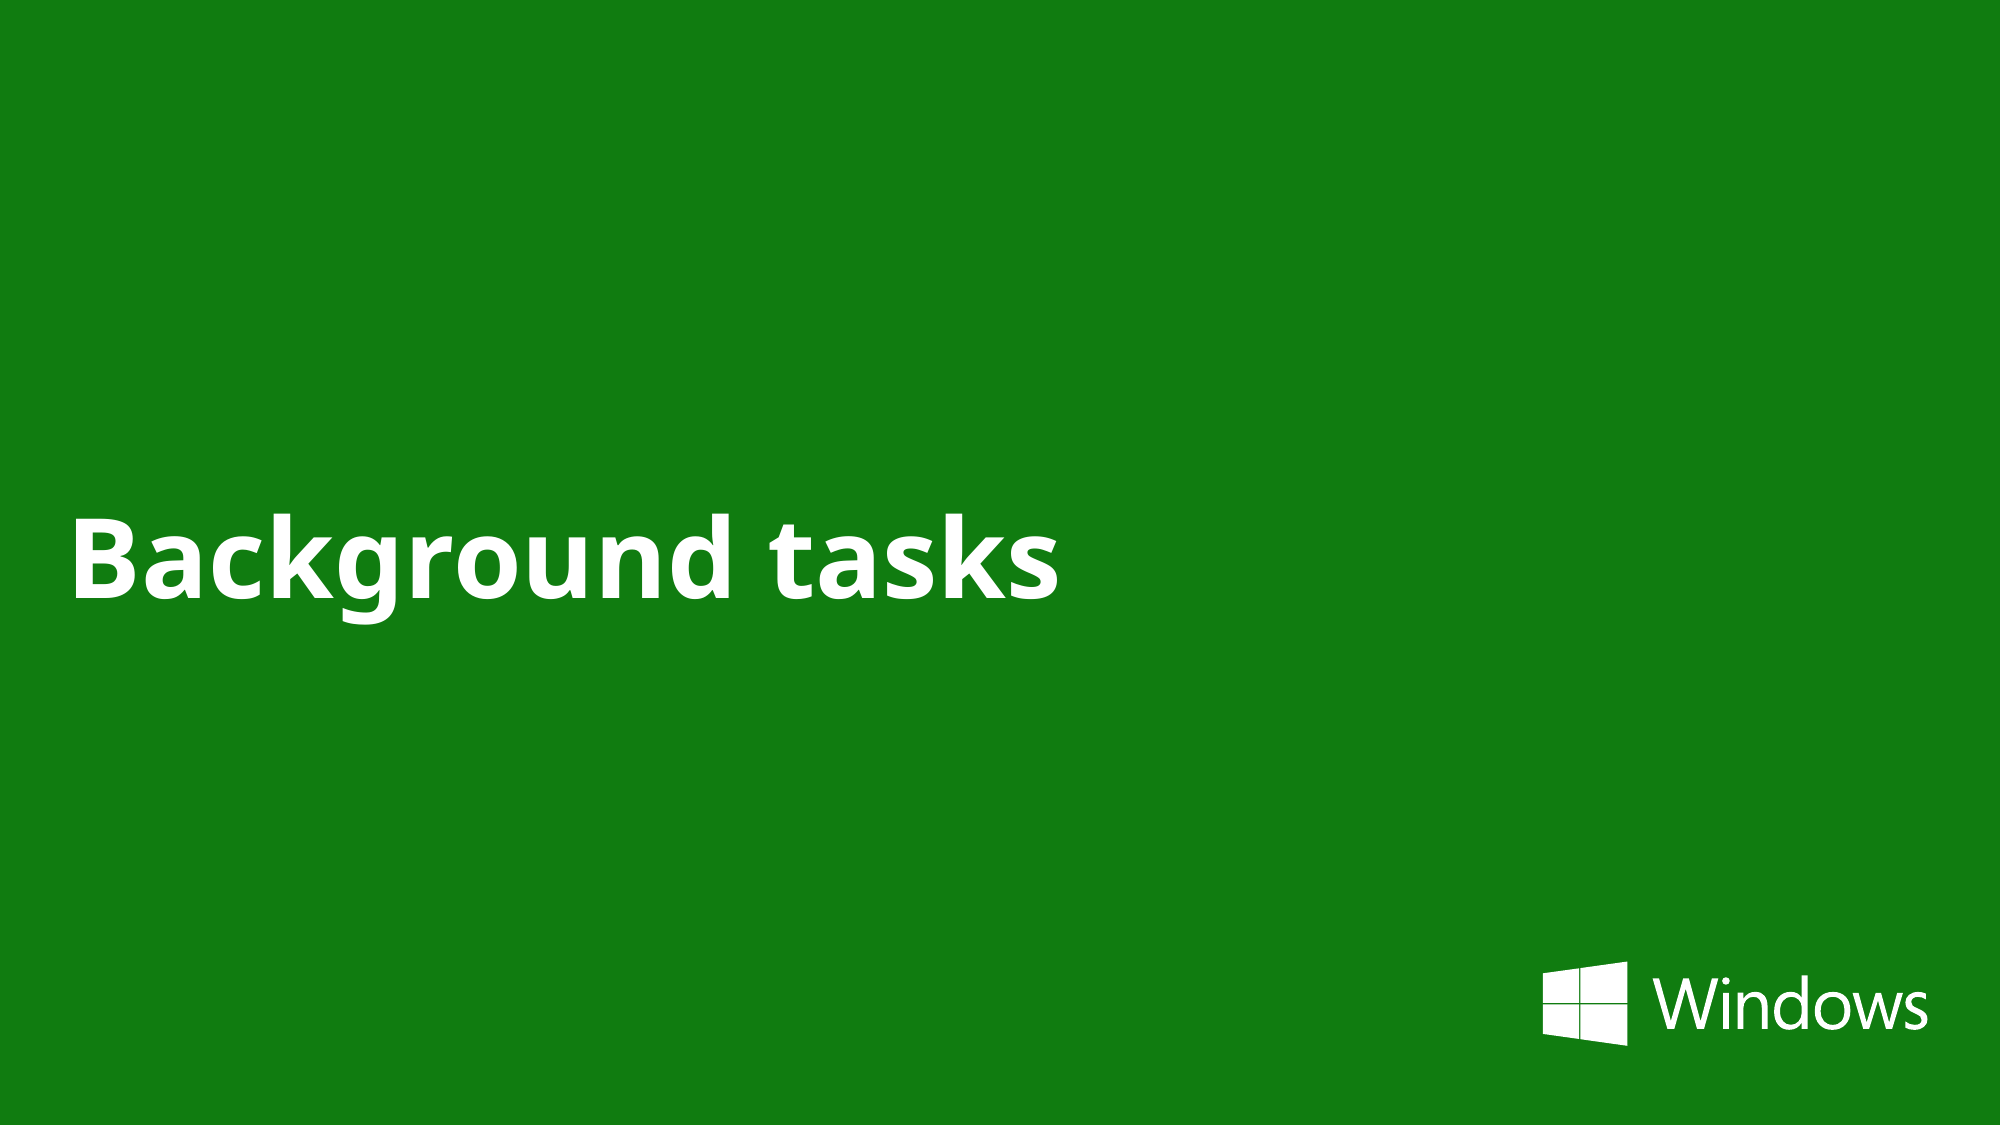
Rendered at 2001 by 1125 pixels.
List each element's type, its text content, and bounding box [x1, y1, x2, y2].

title Background tasks [44, 483, 1954, 642]
